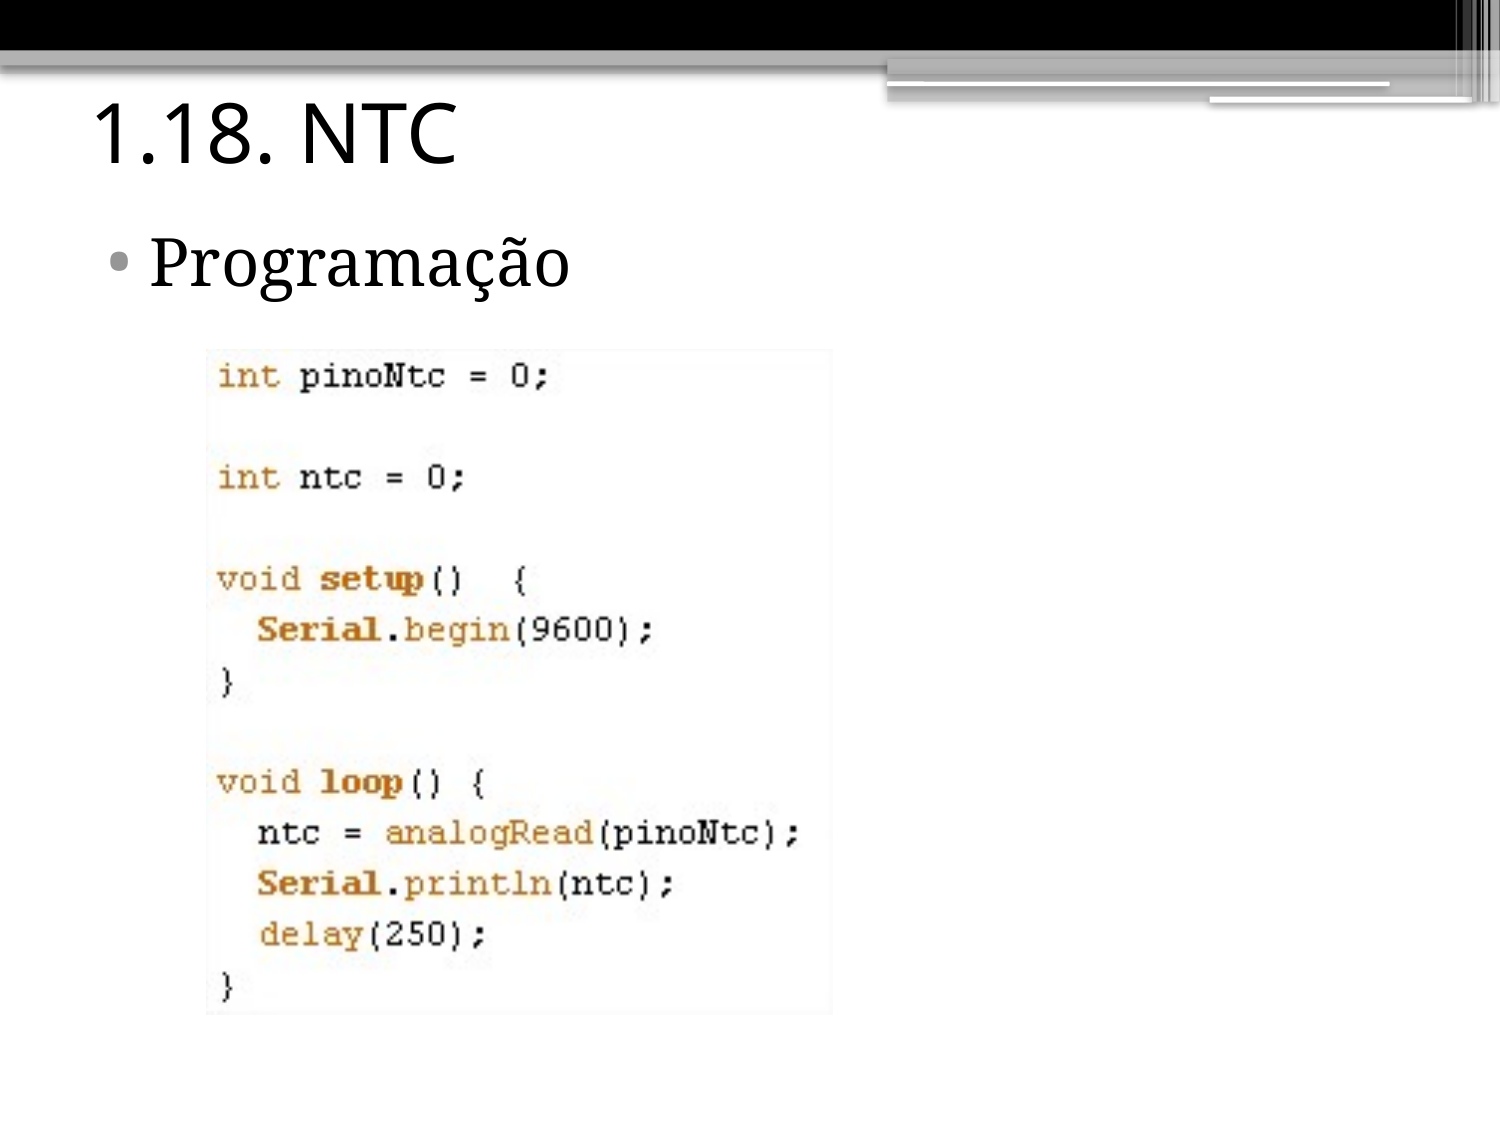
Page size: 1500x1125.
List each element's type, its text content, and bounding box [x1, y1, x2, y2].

title 1.18. NTC [75, 42, 1425, 218]
picture [206, 349, 833, 1015]
list Programação [75, 211, 1500, 1094]
